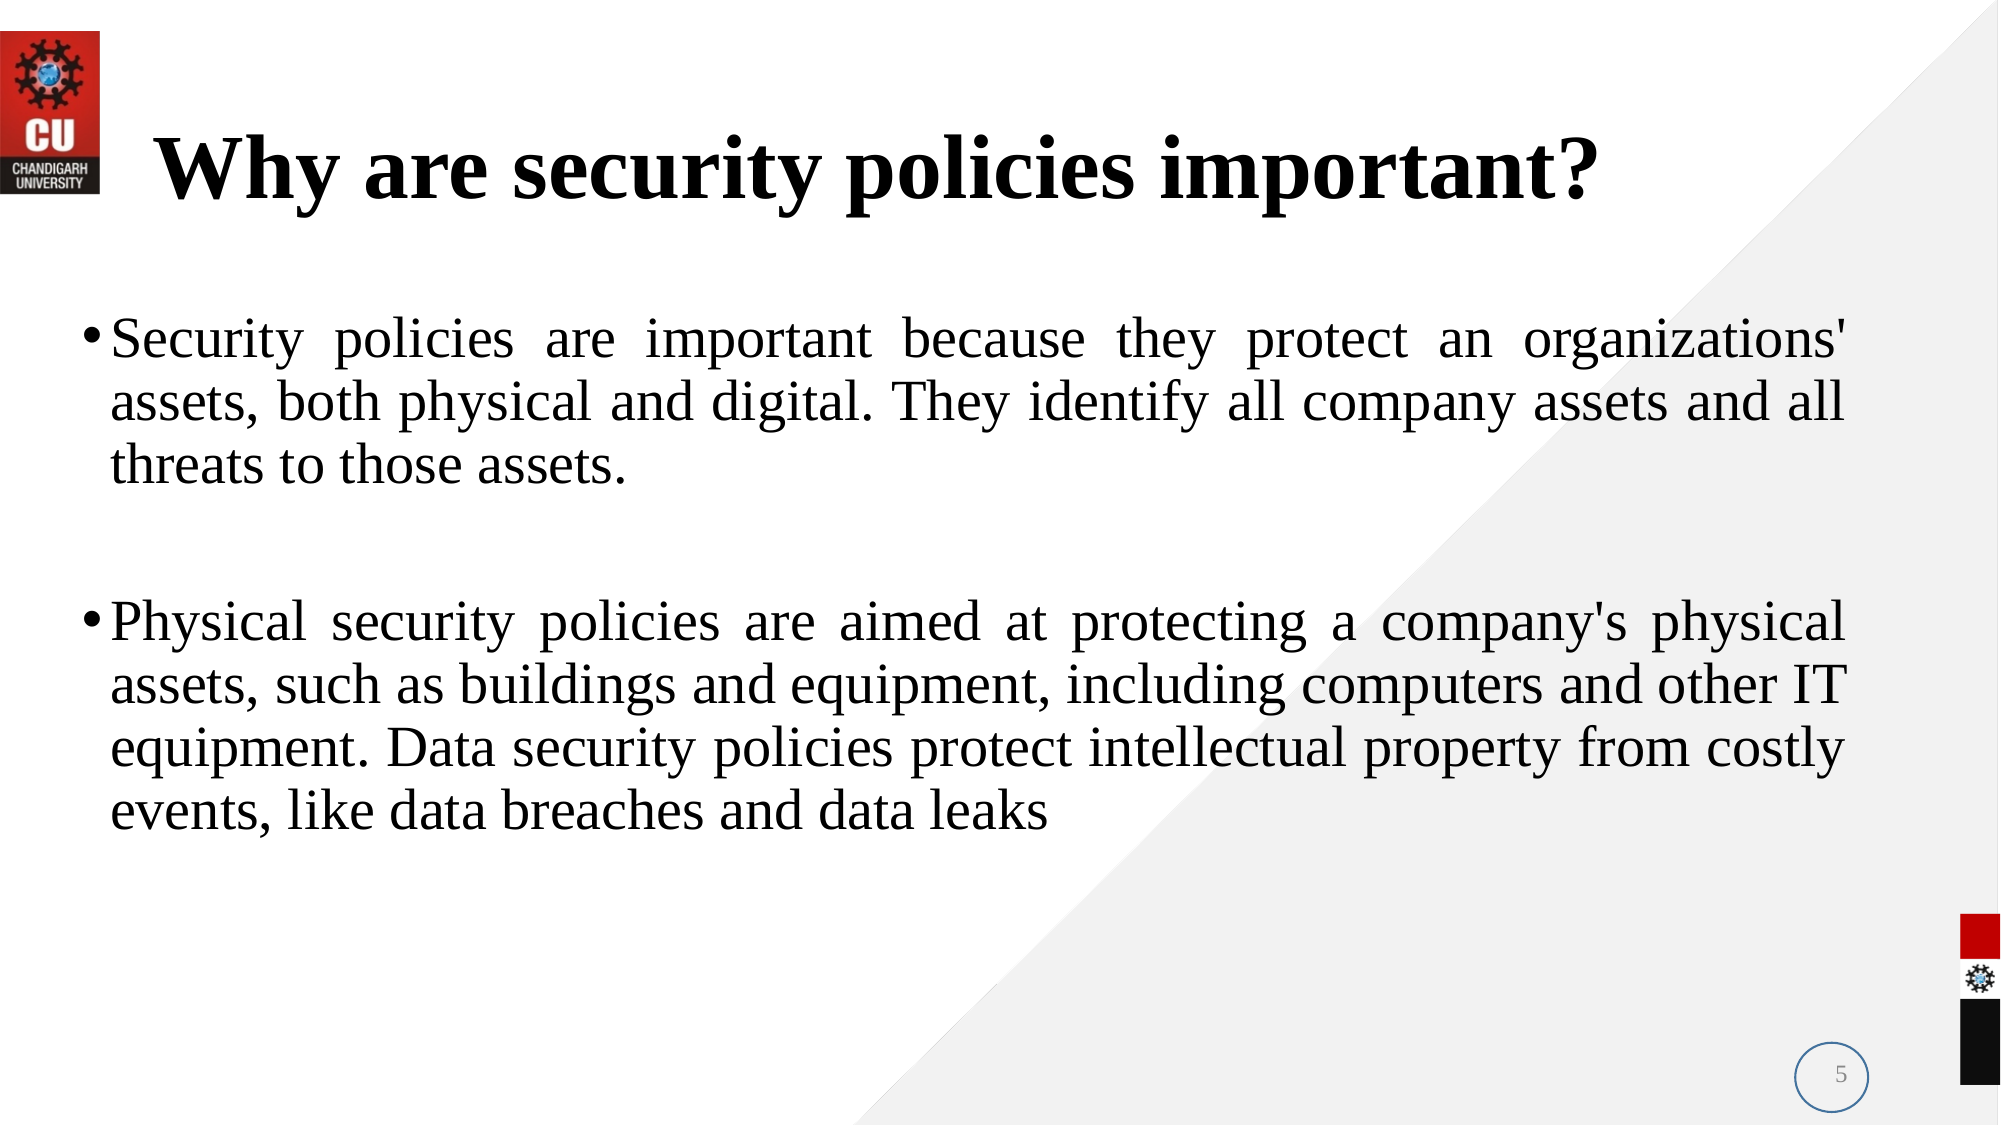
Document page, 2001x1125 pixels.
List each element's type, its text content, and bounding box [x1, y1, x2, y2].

picture [0, 0, 2001, 1125]
slide_number 5 [1412, 1042, 1863, 1103]
title Why are security policies important? [137, 59, 1863, 278]
list Security policies are important because they protect an organizations' assets, both physical and digital. They identify all company assets and all threats to those assets. Physical security policies are aimed at protecting a company's physical assets, such as buildings and equipment, including computers and other IT equipment. Data security policies protect intellectual property from costly events, like data breaches and data leaks [66, 299, 1863, 1014]
